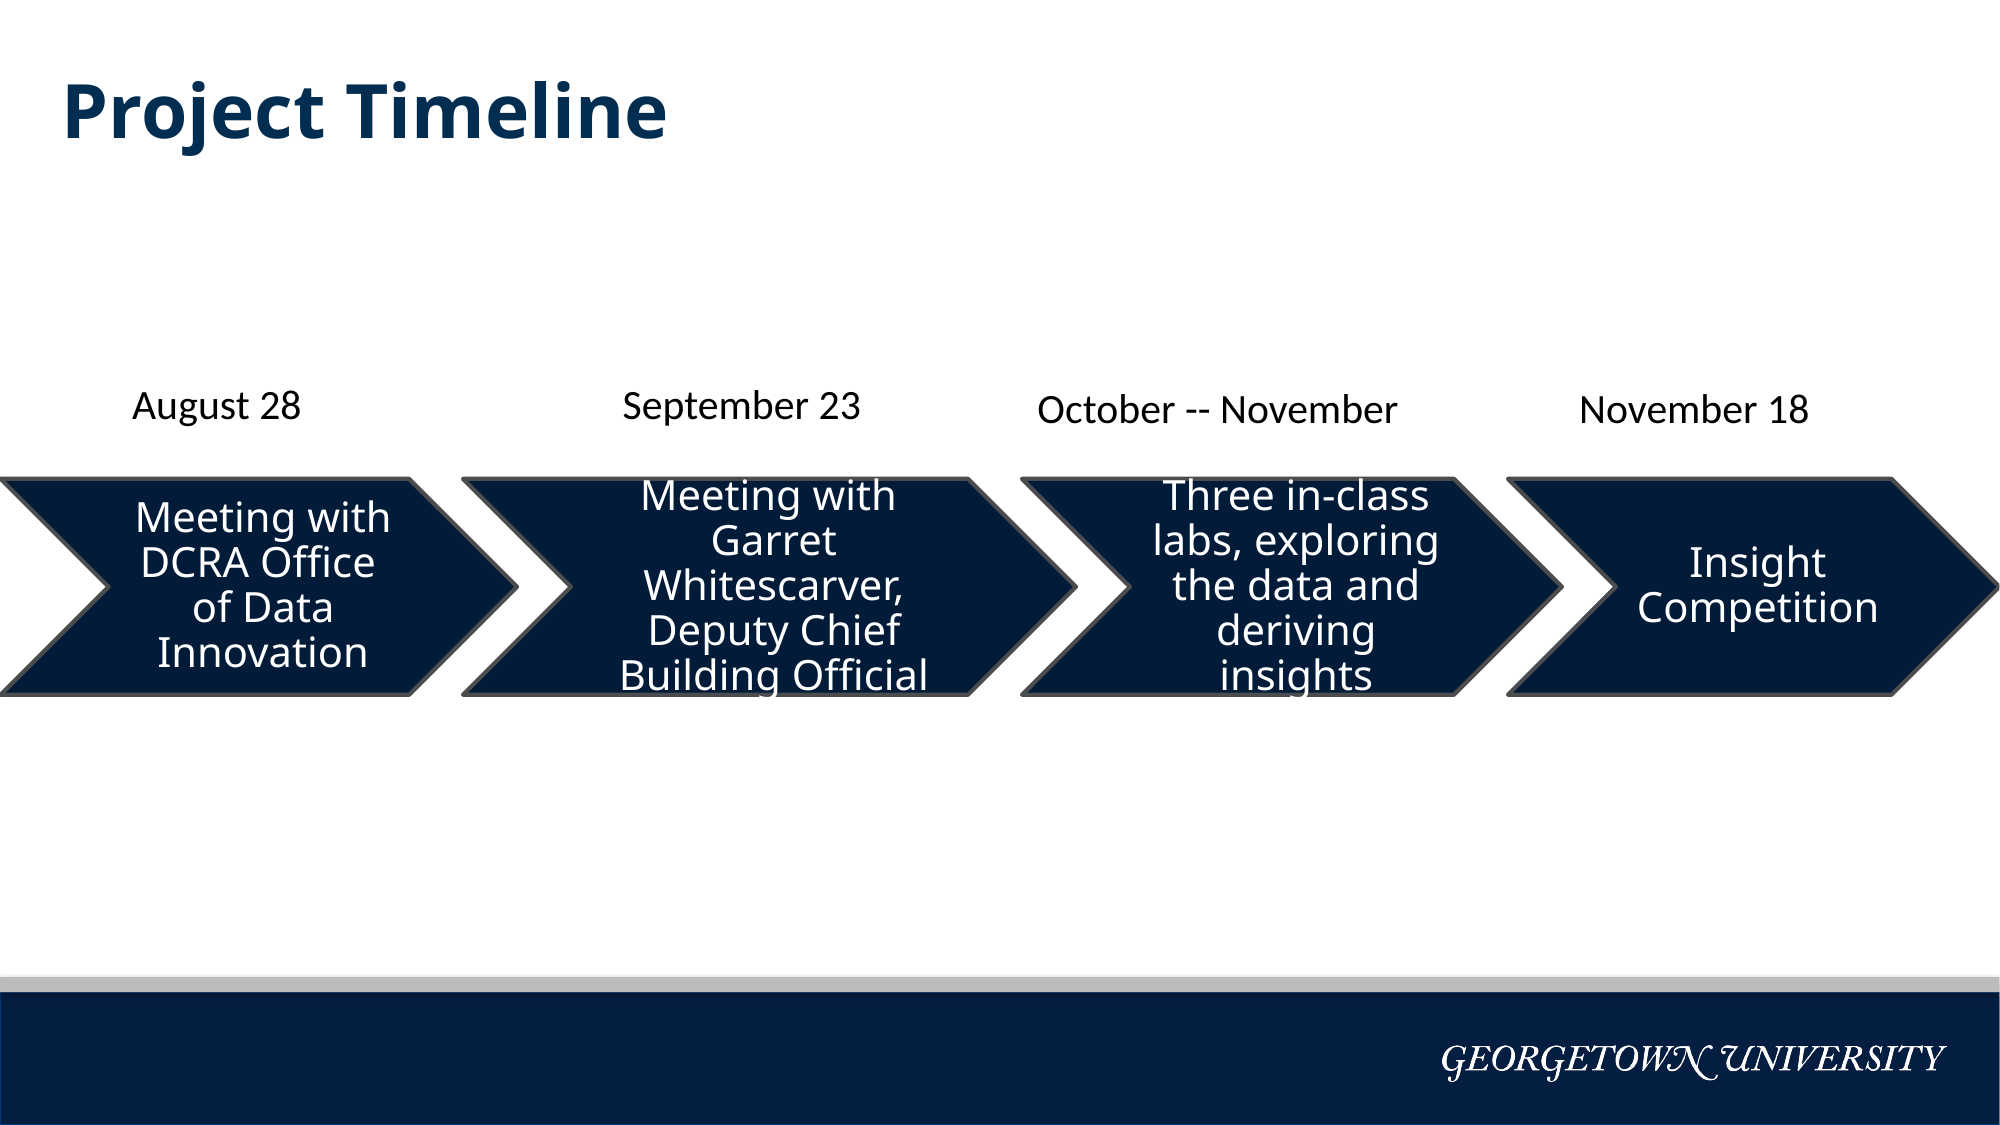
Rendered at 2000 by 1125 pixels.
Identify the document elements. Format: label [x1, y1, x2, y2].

text_box [0, 0, 2000, 1125]
